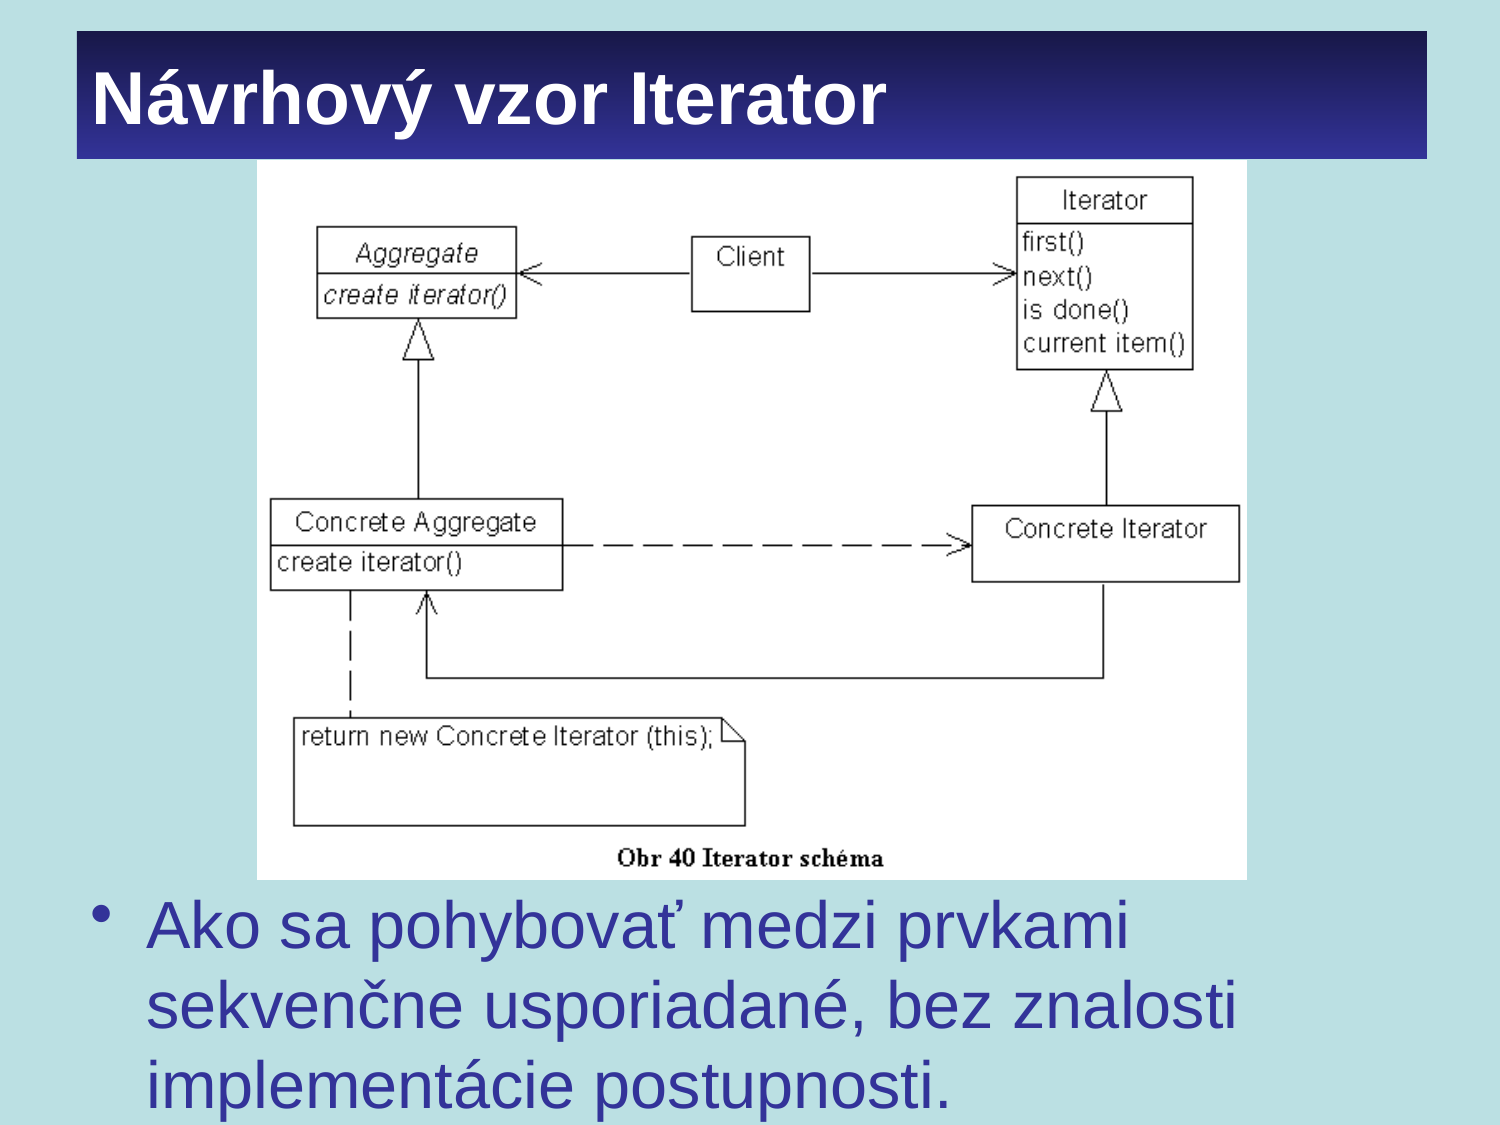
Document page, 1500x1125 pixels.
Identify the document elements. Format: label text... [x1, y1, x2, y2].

picture [257, 160, 1247, 880]
list Ako sa pohybovať medzi prvkami sekvenčne usporiadané, bez znalosti implementácie postupnosti. [75, 874, 1425, 1125]
title Návrhový vzor Iterator [76, 30, 1428, 159]
